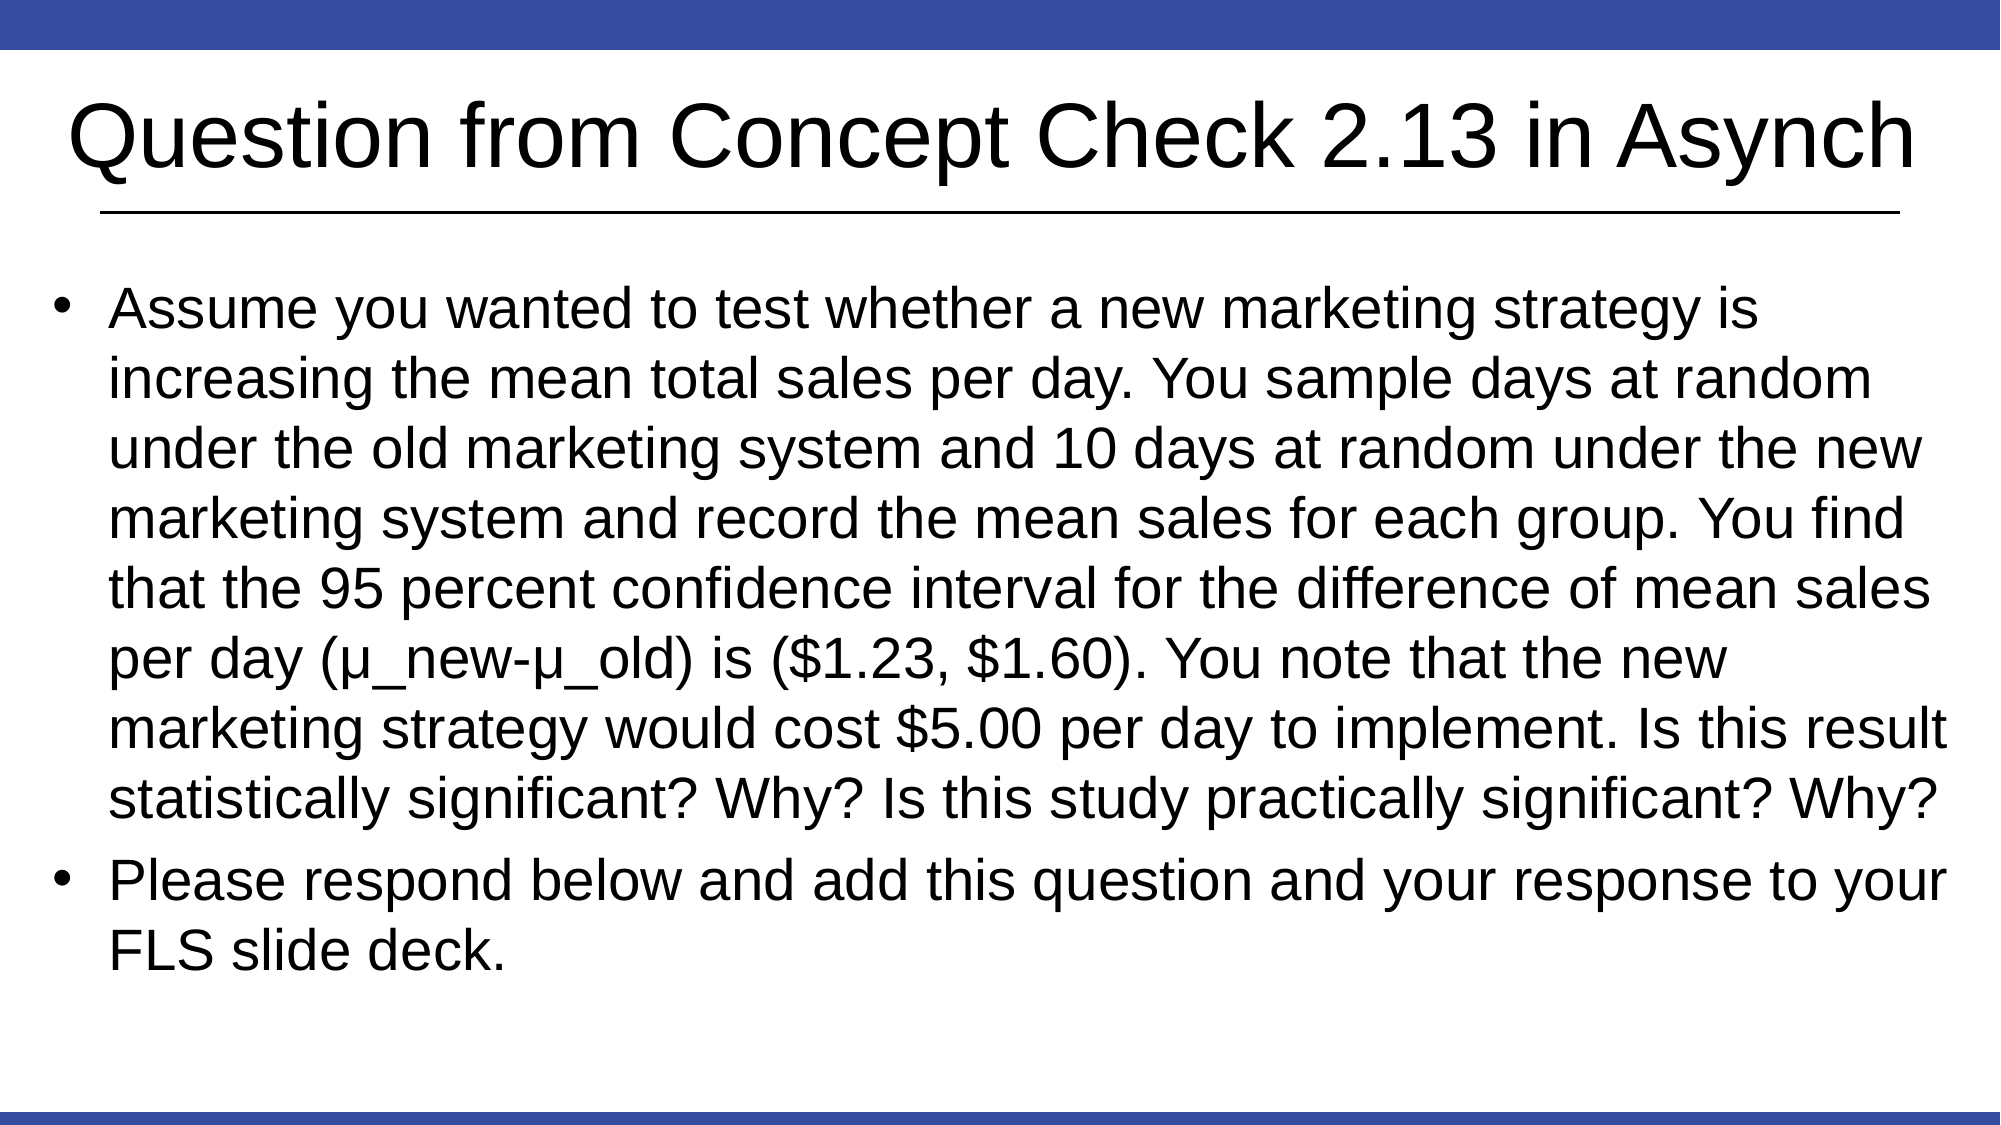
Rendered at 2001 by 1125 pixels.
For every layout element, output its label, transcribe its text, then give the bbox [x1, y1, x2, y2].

list Assume you wanted to test whether a new marketing strategy is increasing the mean total sales per day. You sample days at random under the old marketing system and 10 days at random under the new marketing system and record the mean sales for each group. You find that the 95 percent confidence interval for the difference of mean sales per day (μ_new-μ_old) is ($1.23, $1.60). You note that the new marketing strategy would cost $5.00 per day to implement. Is this result statistically significant? Why? Is this study practically significant? Why? Please respond below and add this question and your response to your FLS slide deck. [37, 262, 1975, 1005]
title Question from Concept Check 2.13 in Asynch [37, 37, 1950, 225]
